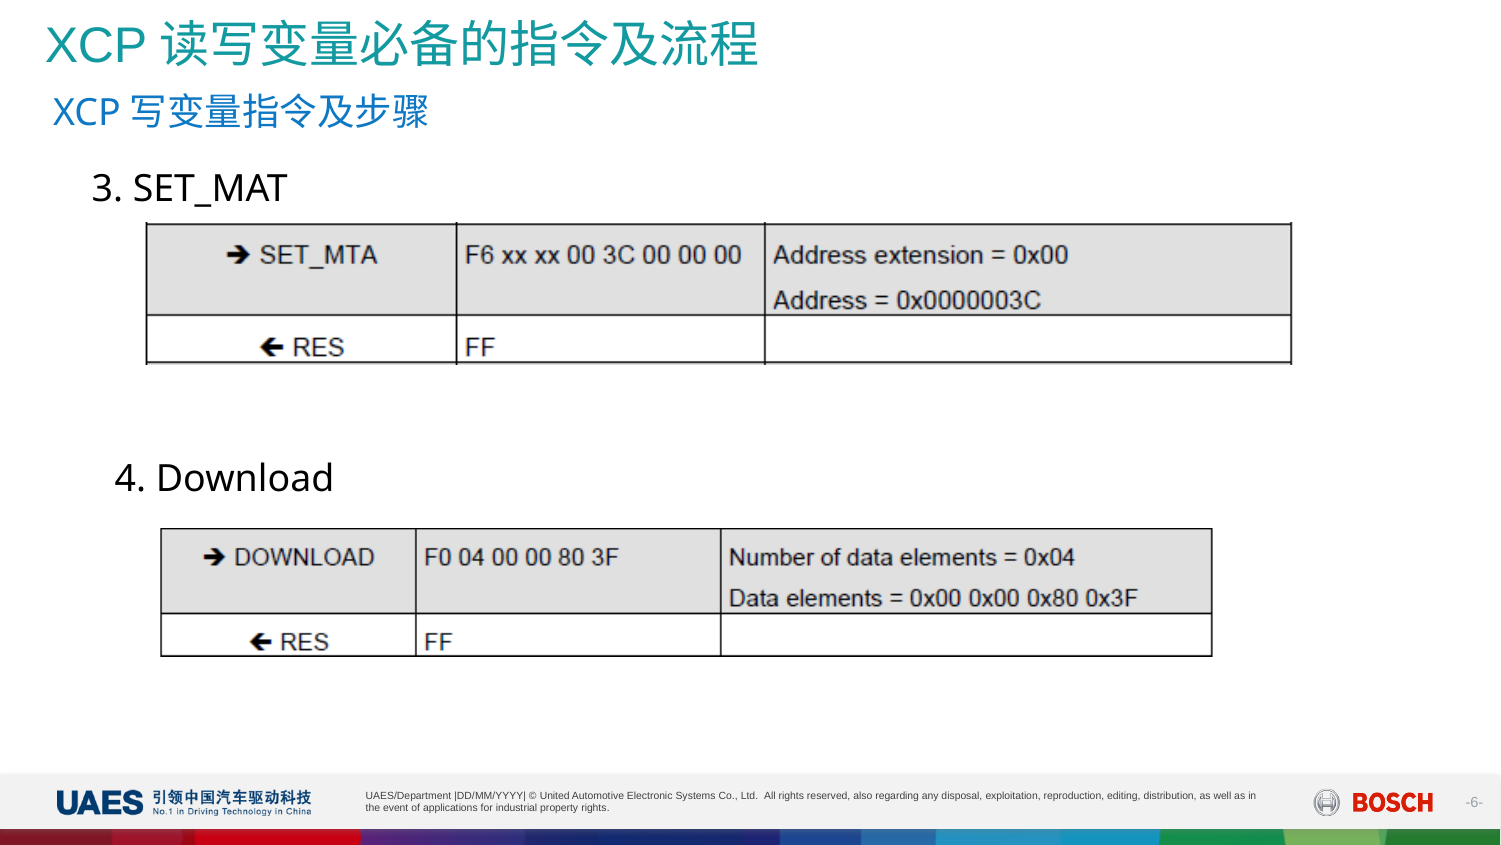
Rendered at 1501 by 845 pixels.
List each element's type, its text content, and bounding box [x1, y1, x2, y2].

text_box XCP读写变量必备的指令及流程 [44, 20, 1236, 74]
picture [141, 222, 1294, 366]
picture [0, 829, 1501, 845]
picture [57, 789, 311, 816]
text_box XCP写变量指令及步骤 [53, 85, 538, 139]
picture [159, 527, 1217, 657]
text_box 4. Download [75, 451, 1448, 678]
text_box 3. SET_MAT [52, 160, 1477, 387]
